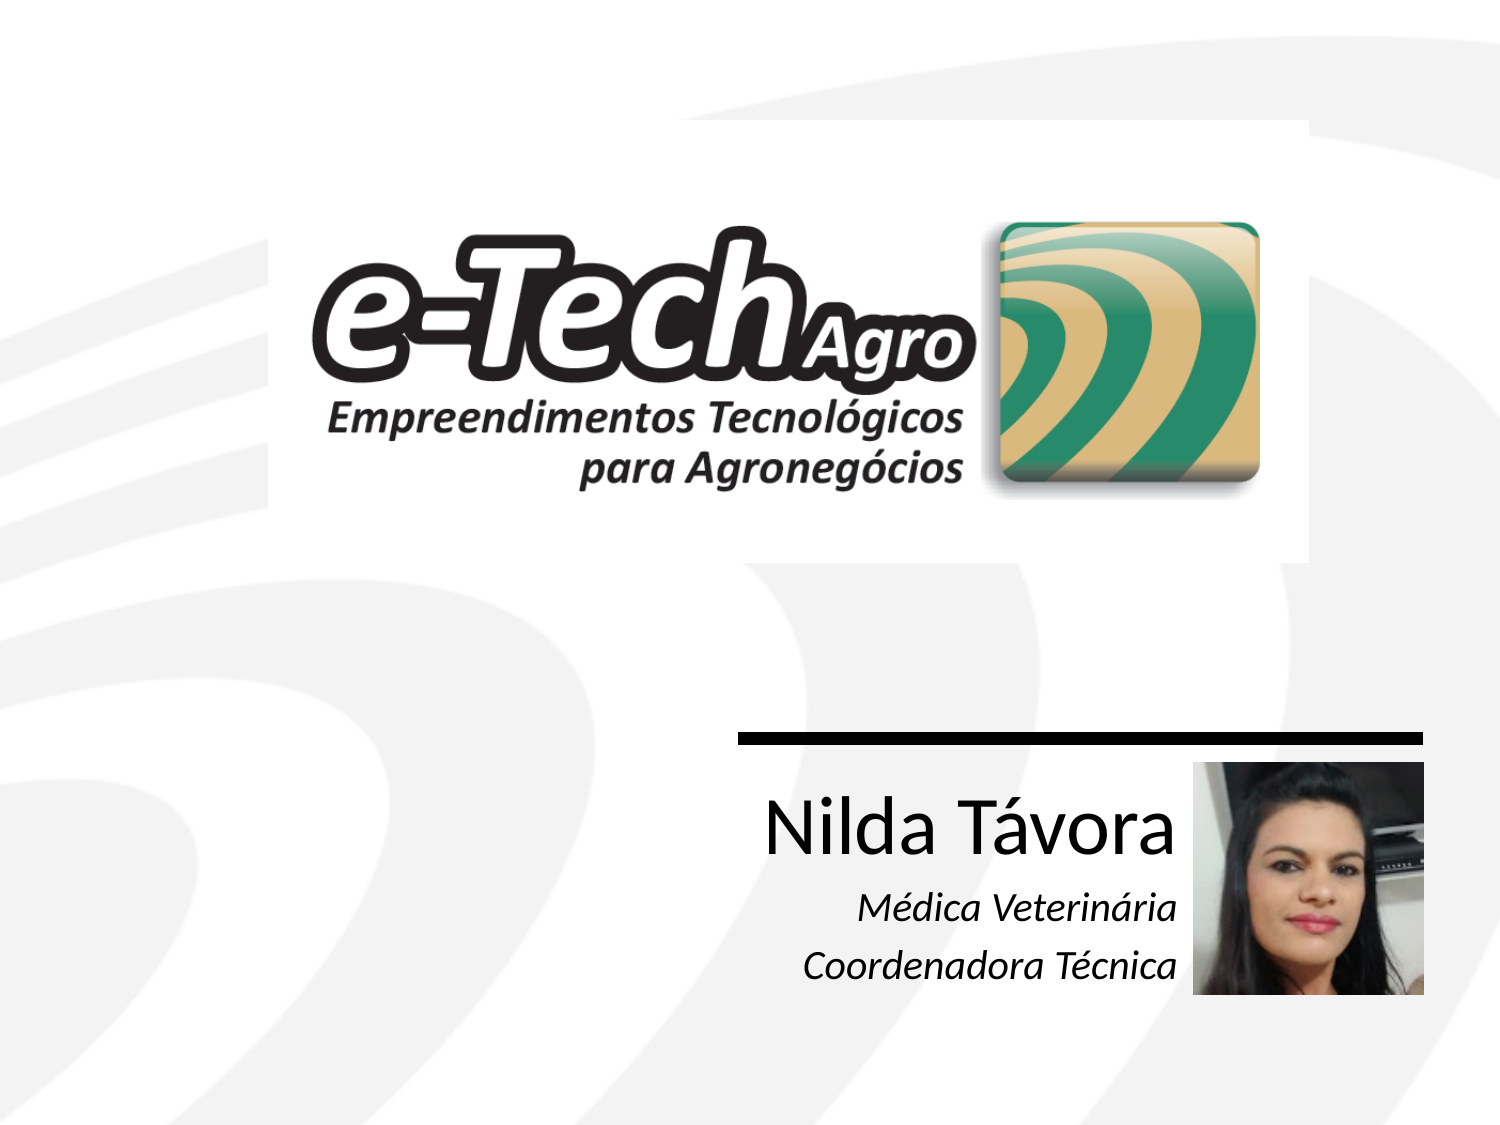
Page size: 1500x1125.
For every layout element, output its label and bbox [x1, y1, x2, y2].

list [268, 120, 1309, 563]
picture [0, 0, 1500, 1125]
